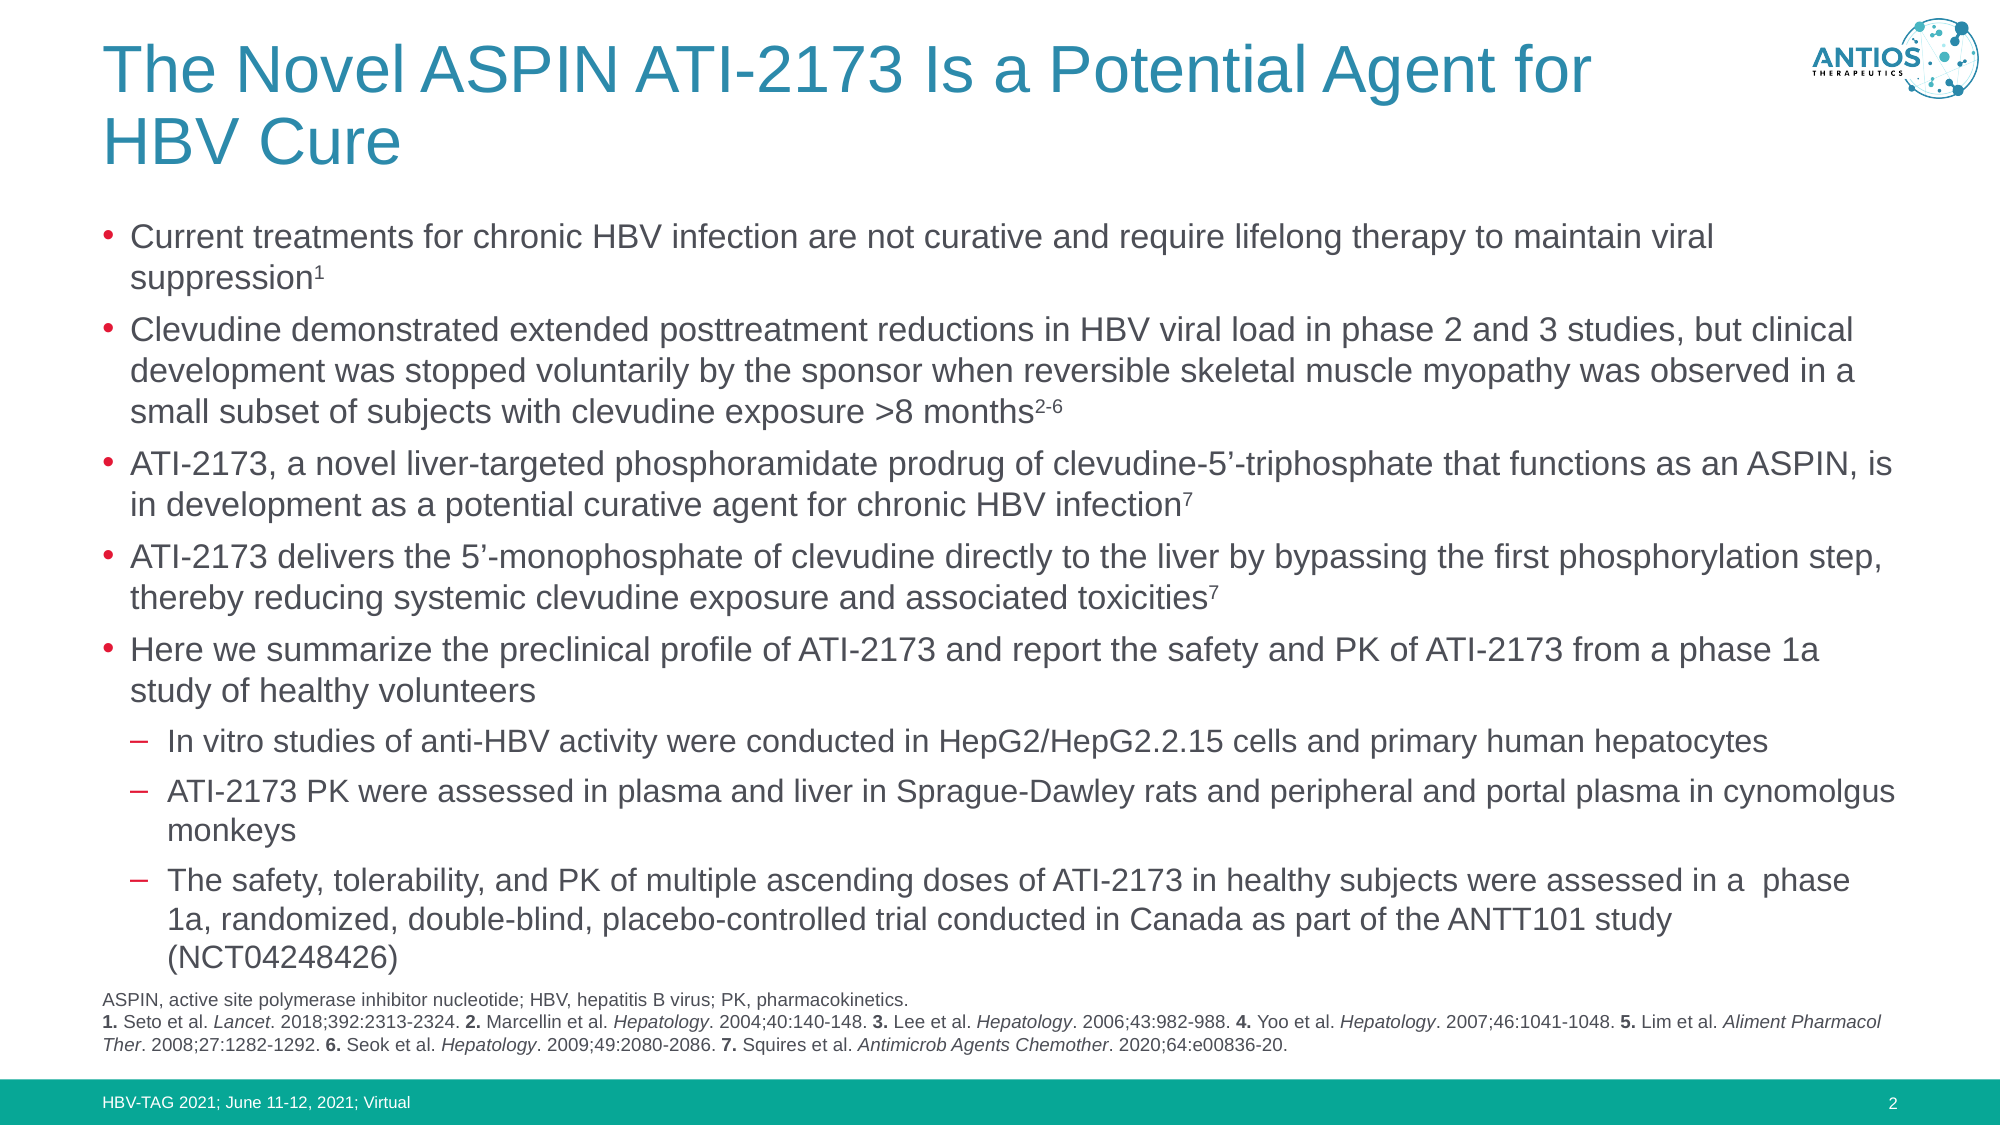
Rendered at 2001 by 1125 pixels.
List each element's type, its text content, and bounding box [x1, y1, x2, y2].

text_box HBV-TAG 2021; June 11-12, 2021; Virtual [87, 1082, 1000, 1123]
picture [1812, 18, 1979, 99]
list ASPIN, active site polymerase inhibitor nucleotide; HBV, hepatitis B virus; PK, pharmacokinetics. 1. Seto et al. Lancet. 2018;392:2313-2324. 2. Marcellin et al. Hepatology. 2004;40:140-148. 3. Lee et al. Hepatology. 2006;43:982-988. 4. Yoo et al. Hepatology. 2007;46:1041-1048. 5. Lim et al. Aliment Pharmacol Ther. 2008;27:1282-1292. 6. Seok et al. Hepatology. 2009;49:2080-2086. 7. Squires et al. Antimicrob Agents Chemother. 2020;64:e00836-20. [87, 1007, 1913, 1056]
title The Novel ASPIN ATI-2173 Is a Potential Agent for HBV Cure [87, 27, 1913, 187]
list Current treatments for chronic HBV infection are not curative and require lifelong therapy to maintain viral suppression1 Clevudine demonstrated extended posttreatment reductions in HBV viral load in phase 2 and 3 studies, but clinical development was stopped voluntarily by the sponsor when reversible skeletal muscle myopathy was observed in a small subset of subjects with clevudine exposure >8 months2-6 ATI-2173, a novel liver-targeted phosphoramidate prodrug of clevudine-5’-triphosphate that functions as an ASPIN, is in development as a potential curative agent for chronic HBV infection7 ATI-2173 delivers the 5’-monophosphate of clevudine directly to the liver by bypassing the first phosphorylation step, thereby reducing systemic clevudine exposure and associated toxicities7 Here we summarize the preclinical profile of ATI-2173 and report the safety and PK of ATI-2173 from a phase 1a study of healthy volunteers In vitro studies of anti-HBV activity were conducted in HepG2/HepG2.2.15 cells and primary human hepatocytes ATI-2173 PK were assessed in plasma and liver in Sprague-Dawley rats and peripheral and portal plasma in cynomolgus monkeys The safety, tolerability, and PK of multiple ascending doses of ATI-2173 in healthy subjects were assessed in a phase 1a, randomized, double-blind, placebo-controlled trial conducted in Canada as part of the ANTT101 study (NCT04248426) [87, 206, 1913, 989]
